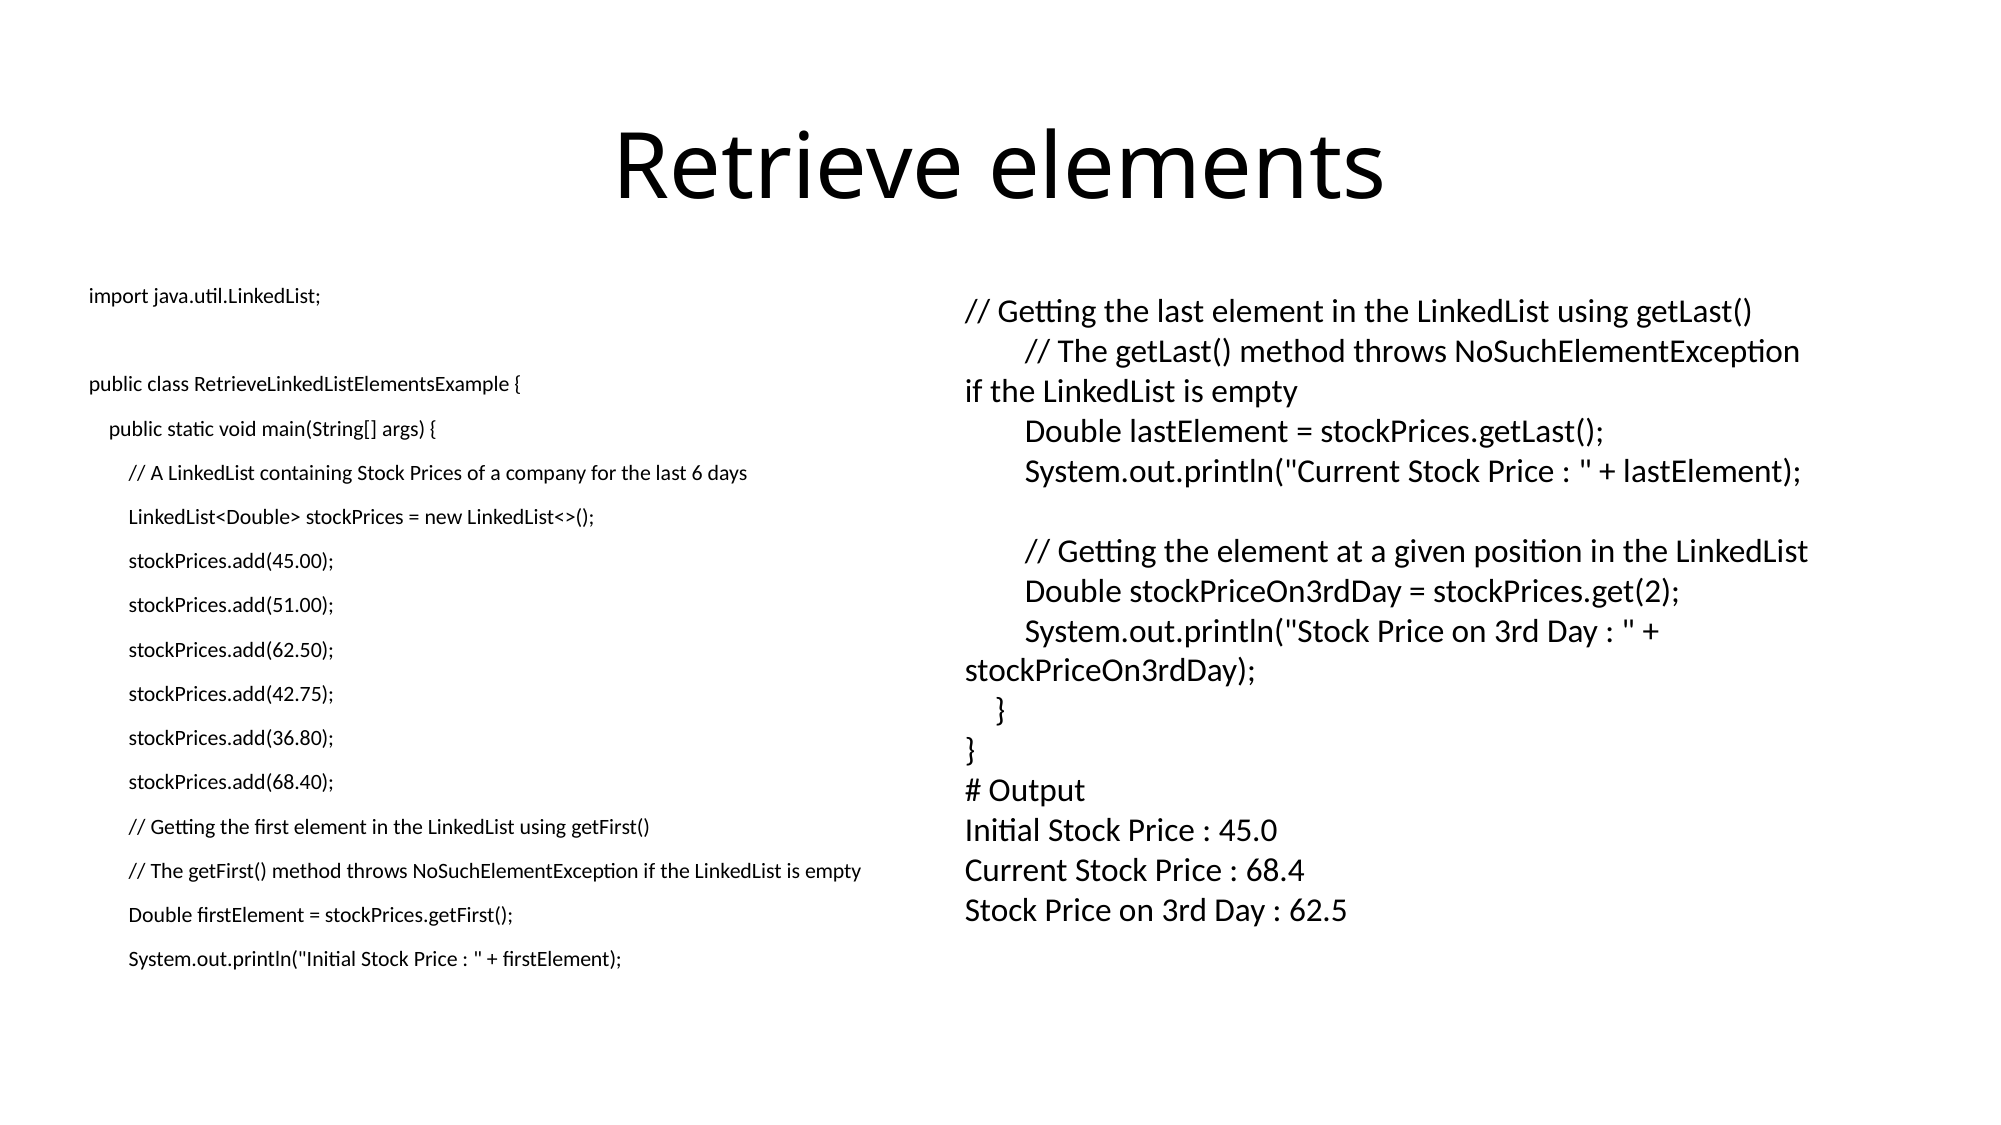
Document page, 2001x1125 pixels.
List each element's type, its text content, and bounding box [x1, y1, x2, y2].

text_box // Getting the last element in the LinkedList using getLast() // The getLast() method throws NoSuchElementException if the LinkedList is empty Double lastElement = stockPrices.getLast(); System.out.println("Current Stock Price : " + lastElement); // Getting the element at a given position in the LinkedList Double stockPriceOn3rdDay = stockPrices.get(2); System.out.println("Stock Price on 3rd Day : " + stockPriceOn3rdDay); } } # Output Initial Stock Price : 45.0 Current Stock Price : 68.4 Stock Price on 3rd Day : 62.5 [949, 281, 1842, 936]
text_box Retrieve elements [137, 59, 1863, 278]
text_box import java.util.LinkedList; public class RetrieveLinkedListElementsExample { public static void main(String[] args) { // A LinkedList containing Stock Prices of a company for the last 6 days LinkedList<Double> stockPrices = new LinkedList<>(); stockPrices.add(45.00); stockPrices.add(51.00); stockPrices.add(62.50); stockPrices.add(42.75); stockPrices.add(36.80); stockPrices.add(68.40); // Getting the first element in the LinkedList using getFirst() // The getFirst() method throws NoSuchElementException if the LinkedList is empty Double firstElement = stockPrices.getFirst(); System.out.println("Initial Stock Price : " + firstElement); [73, 277, 887, 1061]
